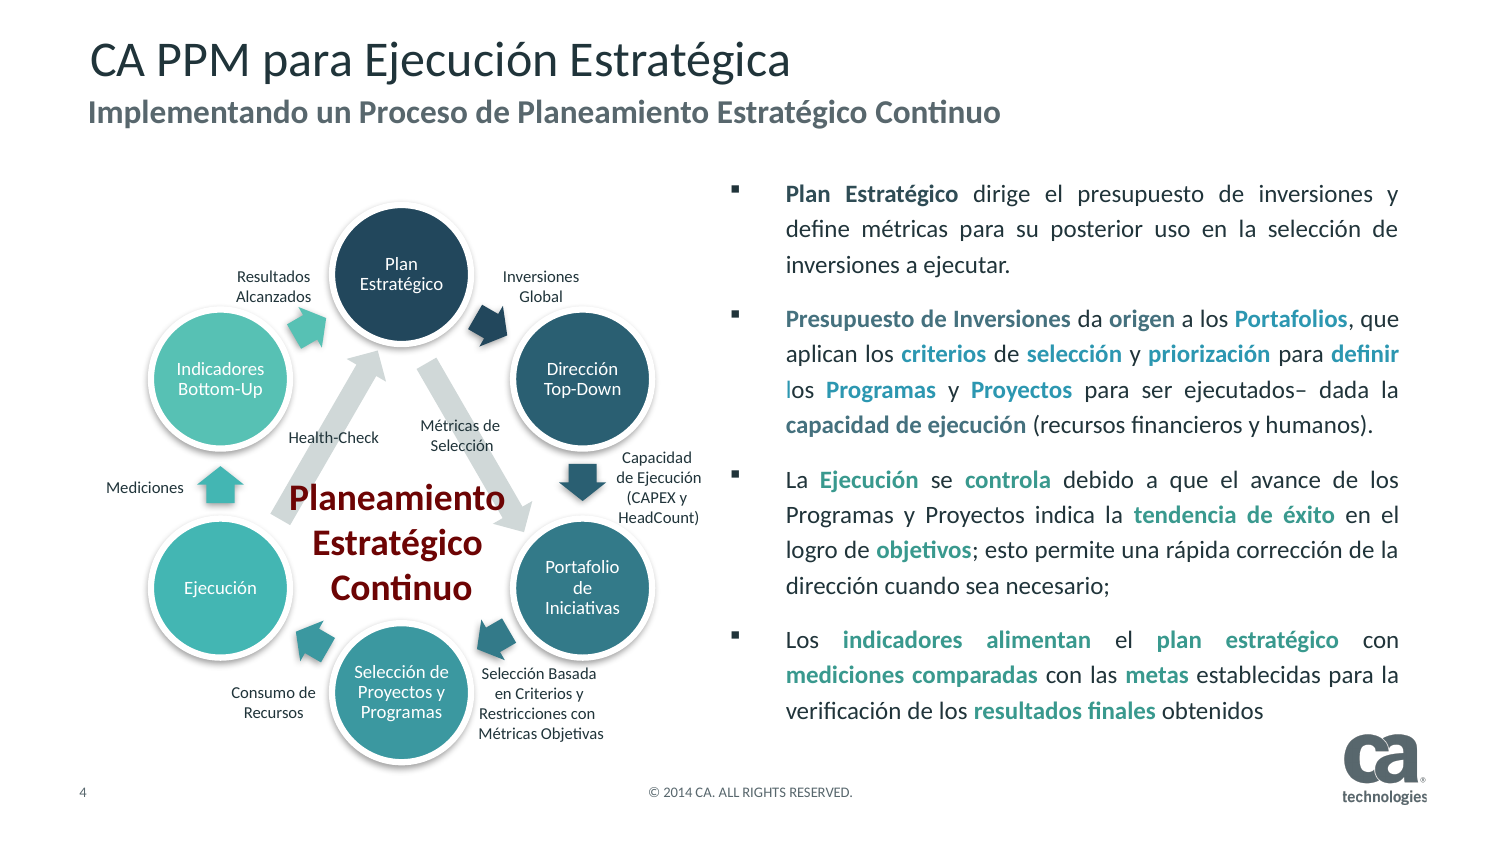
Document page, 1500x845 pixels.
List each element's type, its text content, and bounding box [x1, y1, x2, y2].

title CA PPM para Ejecución Estratégica [75, 25, 1425, 94]
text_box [70, 204, 733, 763]
list Plan Estratégico dirige el presupuesto de inversiones y define métricas para su posterior uso en la selección de inversiones a ejecutar. Presupuesto de Inversiones da origen a los Portafolios, que aplican los criterios de selección y priorización para definir los Programas y Proyectos para ser ejecutados– dada la capacidad de ejecución (recursos financieros y humanos). La Ejecución se controla debido a que el avance de los Programas y Proyectos indica la tendencia de éxito en el logro de objetivos; esto permite una rápida corrección de la dirección cuando sea necesario; Los indicadores alimentan el plan estratégico con mediciones comparadas con las metas establecidas para la verificación de los resultados finales obtenidos [714, 164, 1415, 726]
list Implementando un Proceso de Planeamiento Estratégico Continuo [72, 81, 1415, 129]
